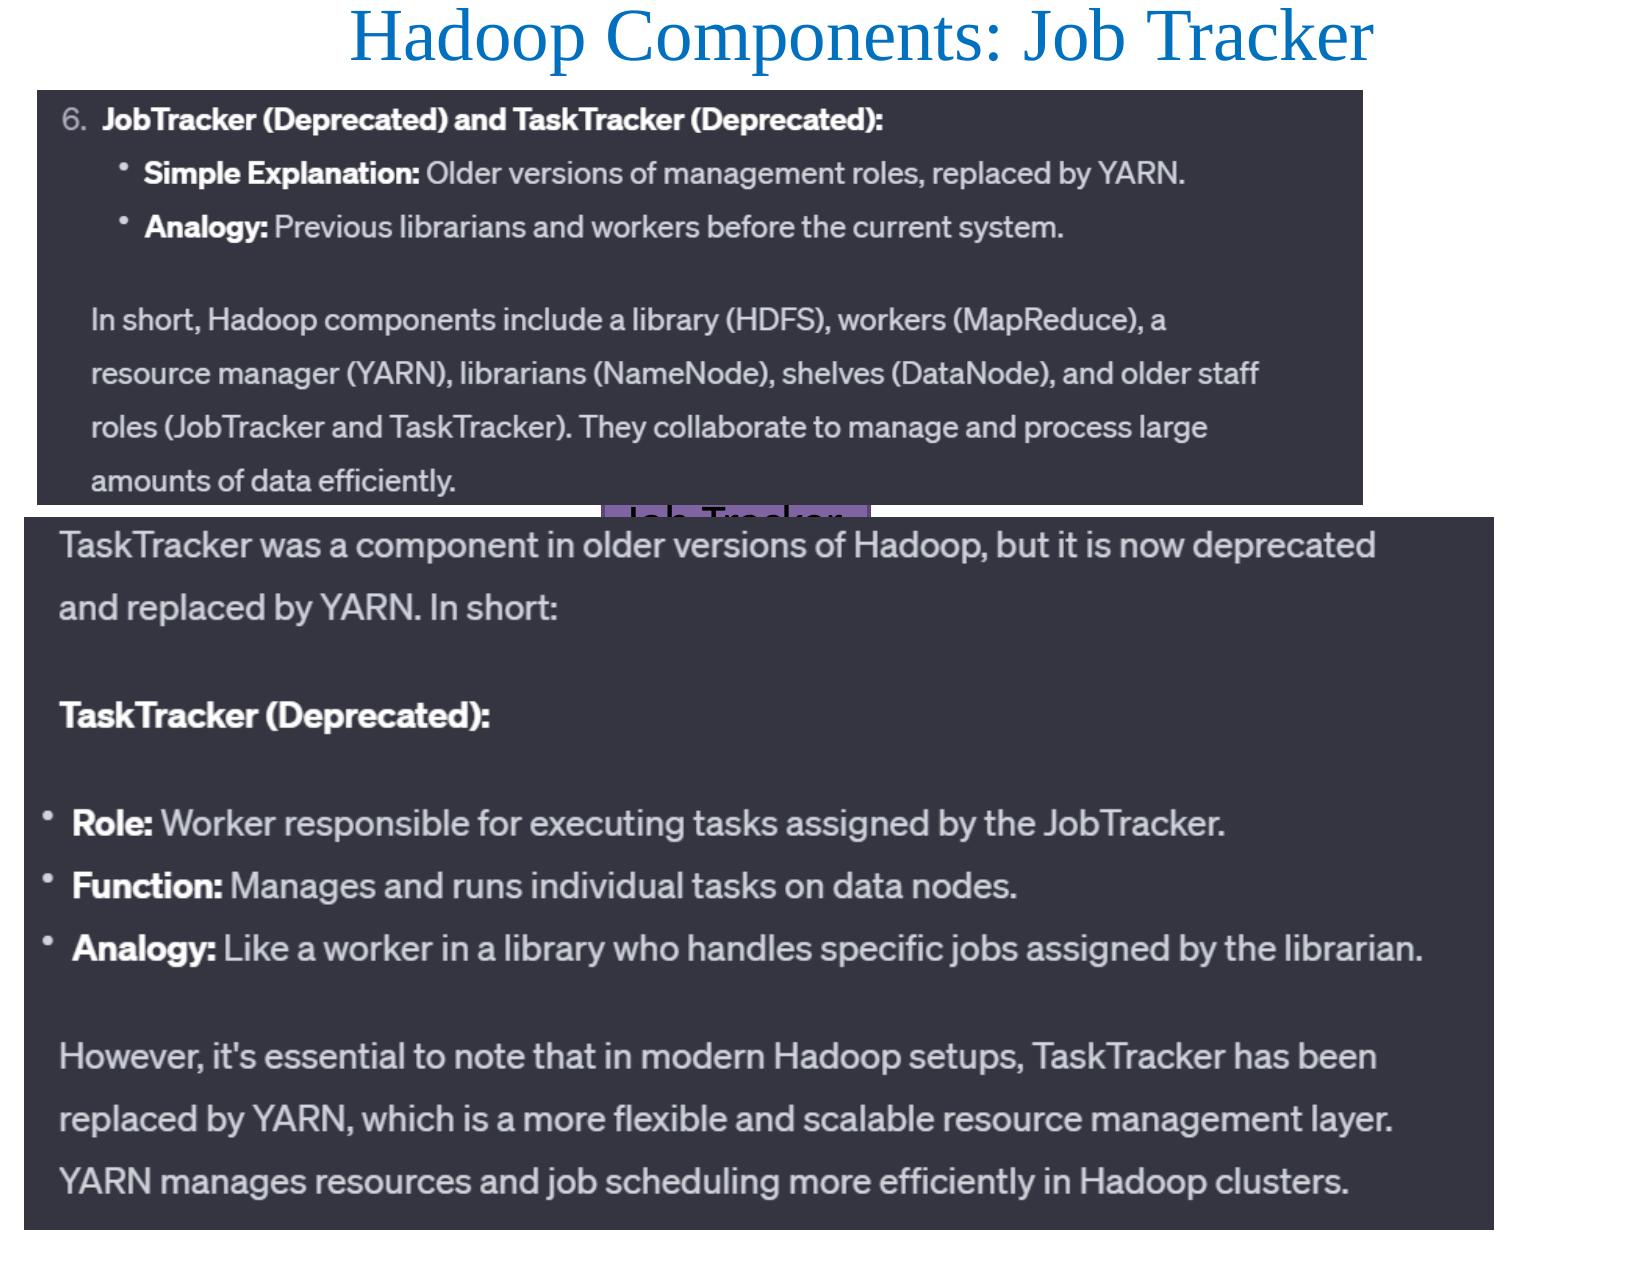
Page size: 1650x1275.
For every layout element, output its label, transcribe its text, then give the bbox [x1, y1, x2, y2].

picture [37, 90, 1363, 505]
title Hadoop Components: Job Tracker [347, 0, 1379, 199]
picture [24, 516, 1494, 1230]
